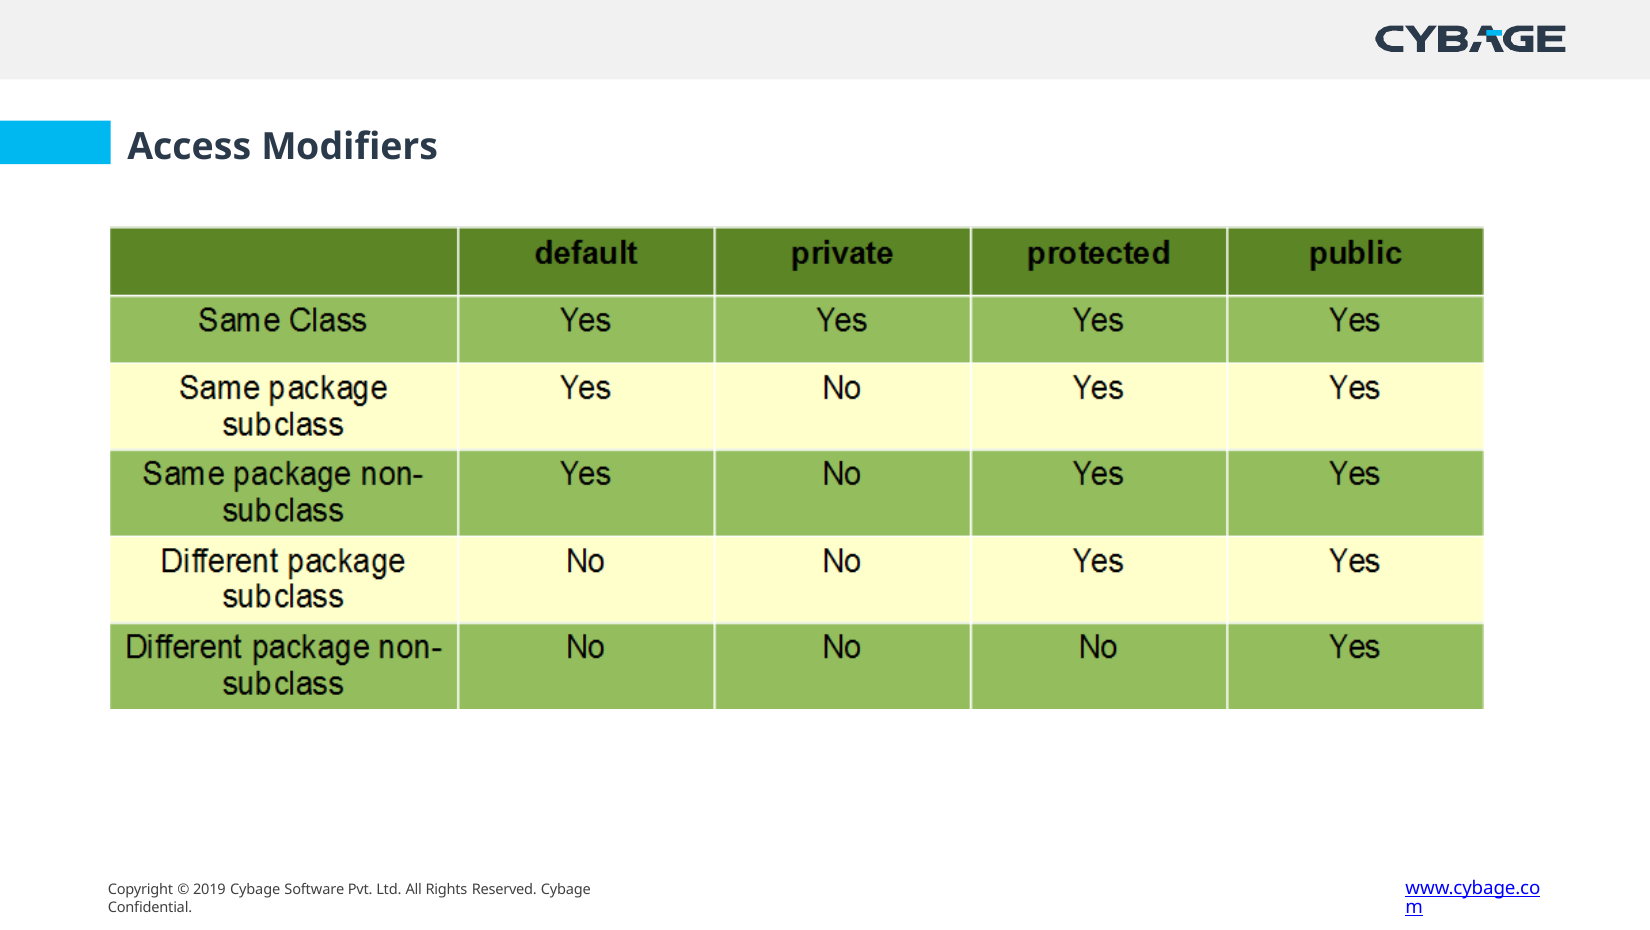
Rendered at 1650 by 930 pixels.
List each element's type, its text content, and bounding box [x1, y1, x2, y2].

picture [110, 226, 1484, 709]
text_box www.cybage.com [1403, 872, 1551, 902]
text_box Access Modifiers [125, 120, 442, 168]
text_box [0, 120, 111, 165]
footer Copyright © 2019 Cybage Software Pvt. Ltd. All Rights Reserved. Cybage Confidential. [105, 877, 629, 930]
